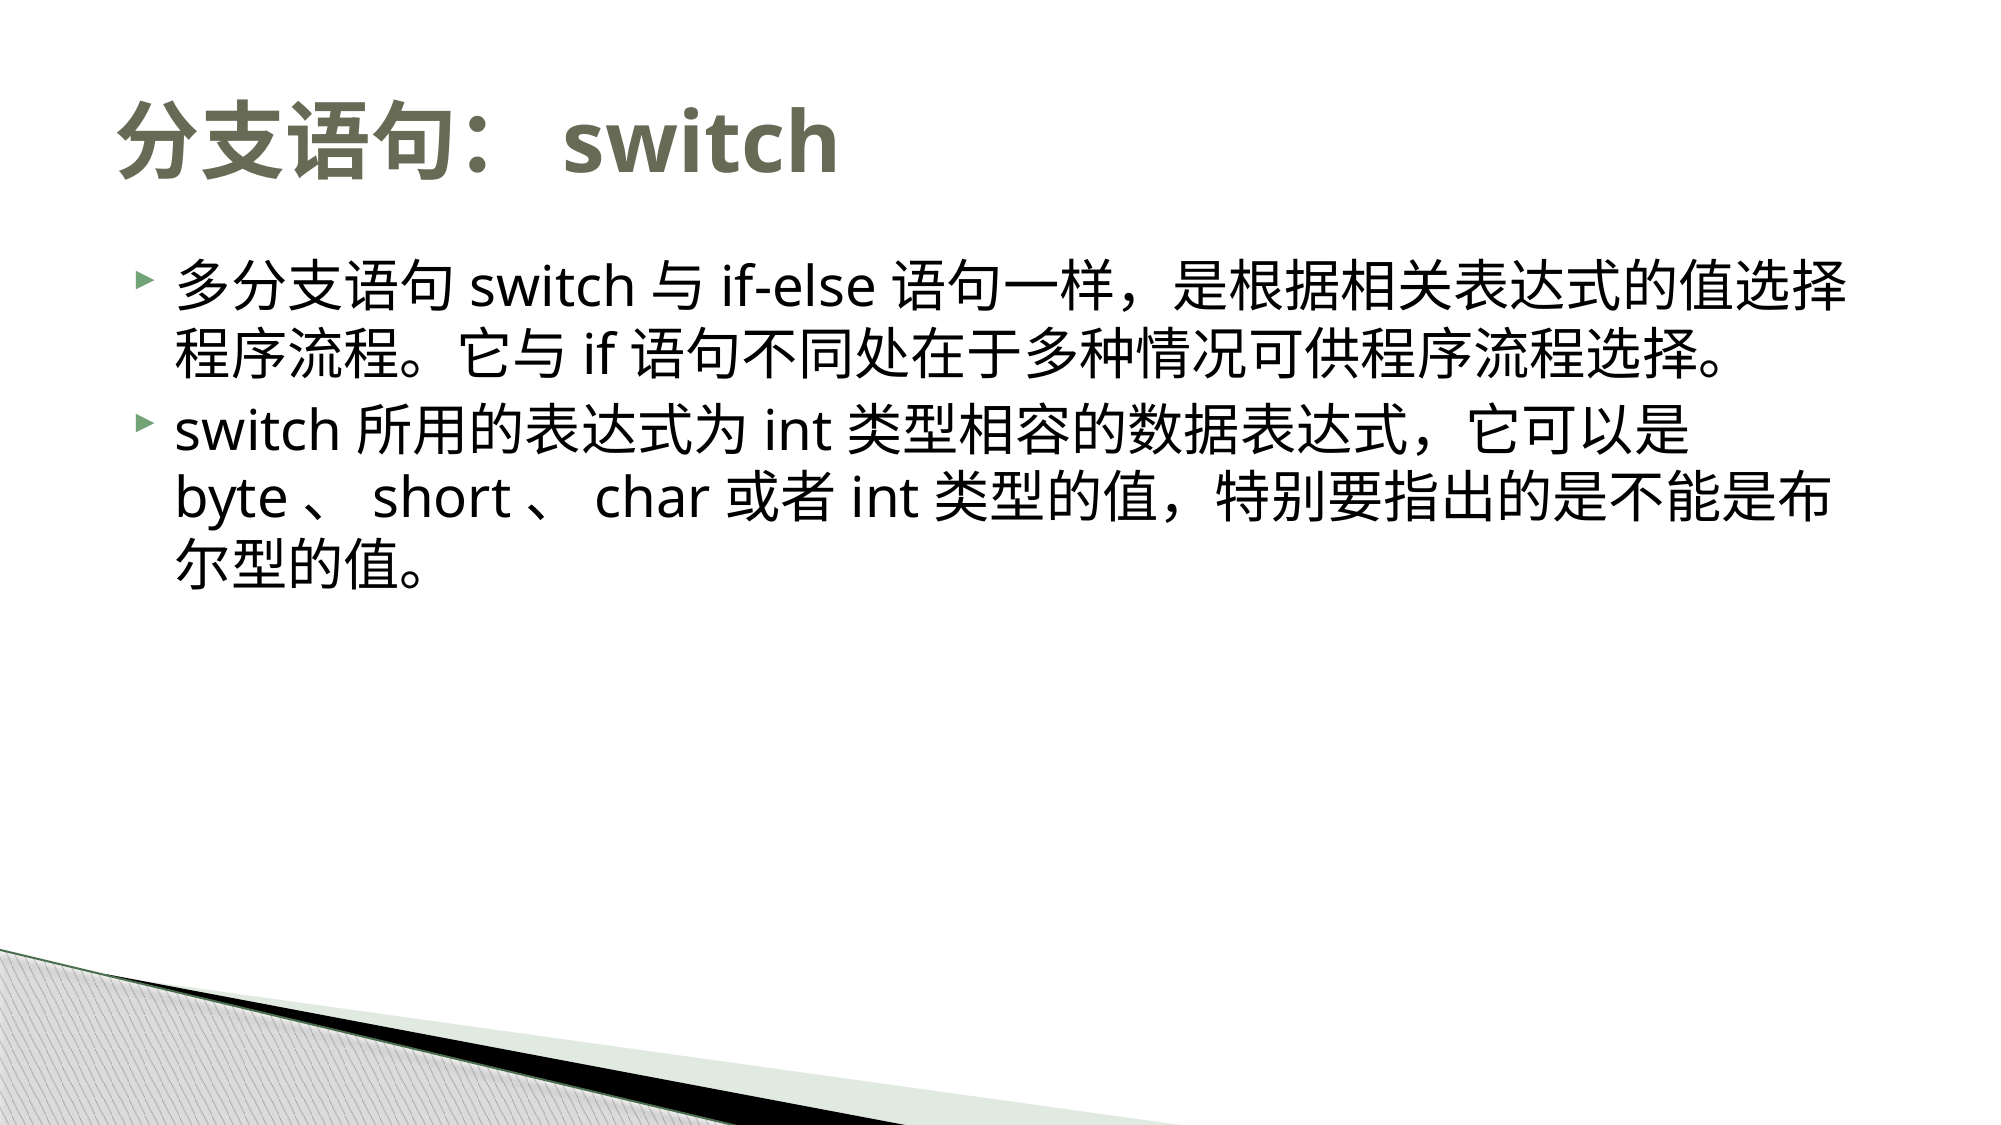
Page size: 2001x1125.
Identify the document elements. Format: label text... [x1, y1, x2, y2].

list 多分支语句switch与if-else语句一样，是根据相关表达式的值选择程序流程。它与if语句不同处在于多种情况可供程序流程选择。 switch所用的表达式为int类型相容的数据表达式，它可以是byte、short、char或者int类型的值，特别要指出的是不能是布尔型的值。 [99, 243, 1900, 986]
title 分支语句：switch [99, 45, 1900, 233]
